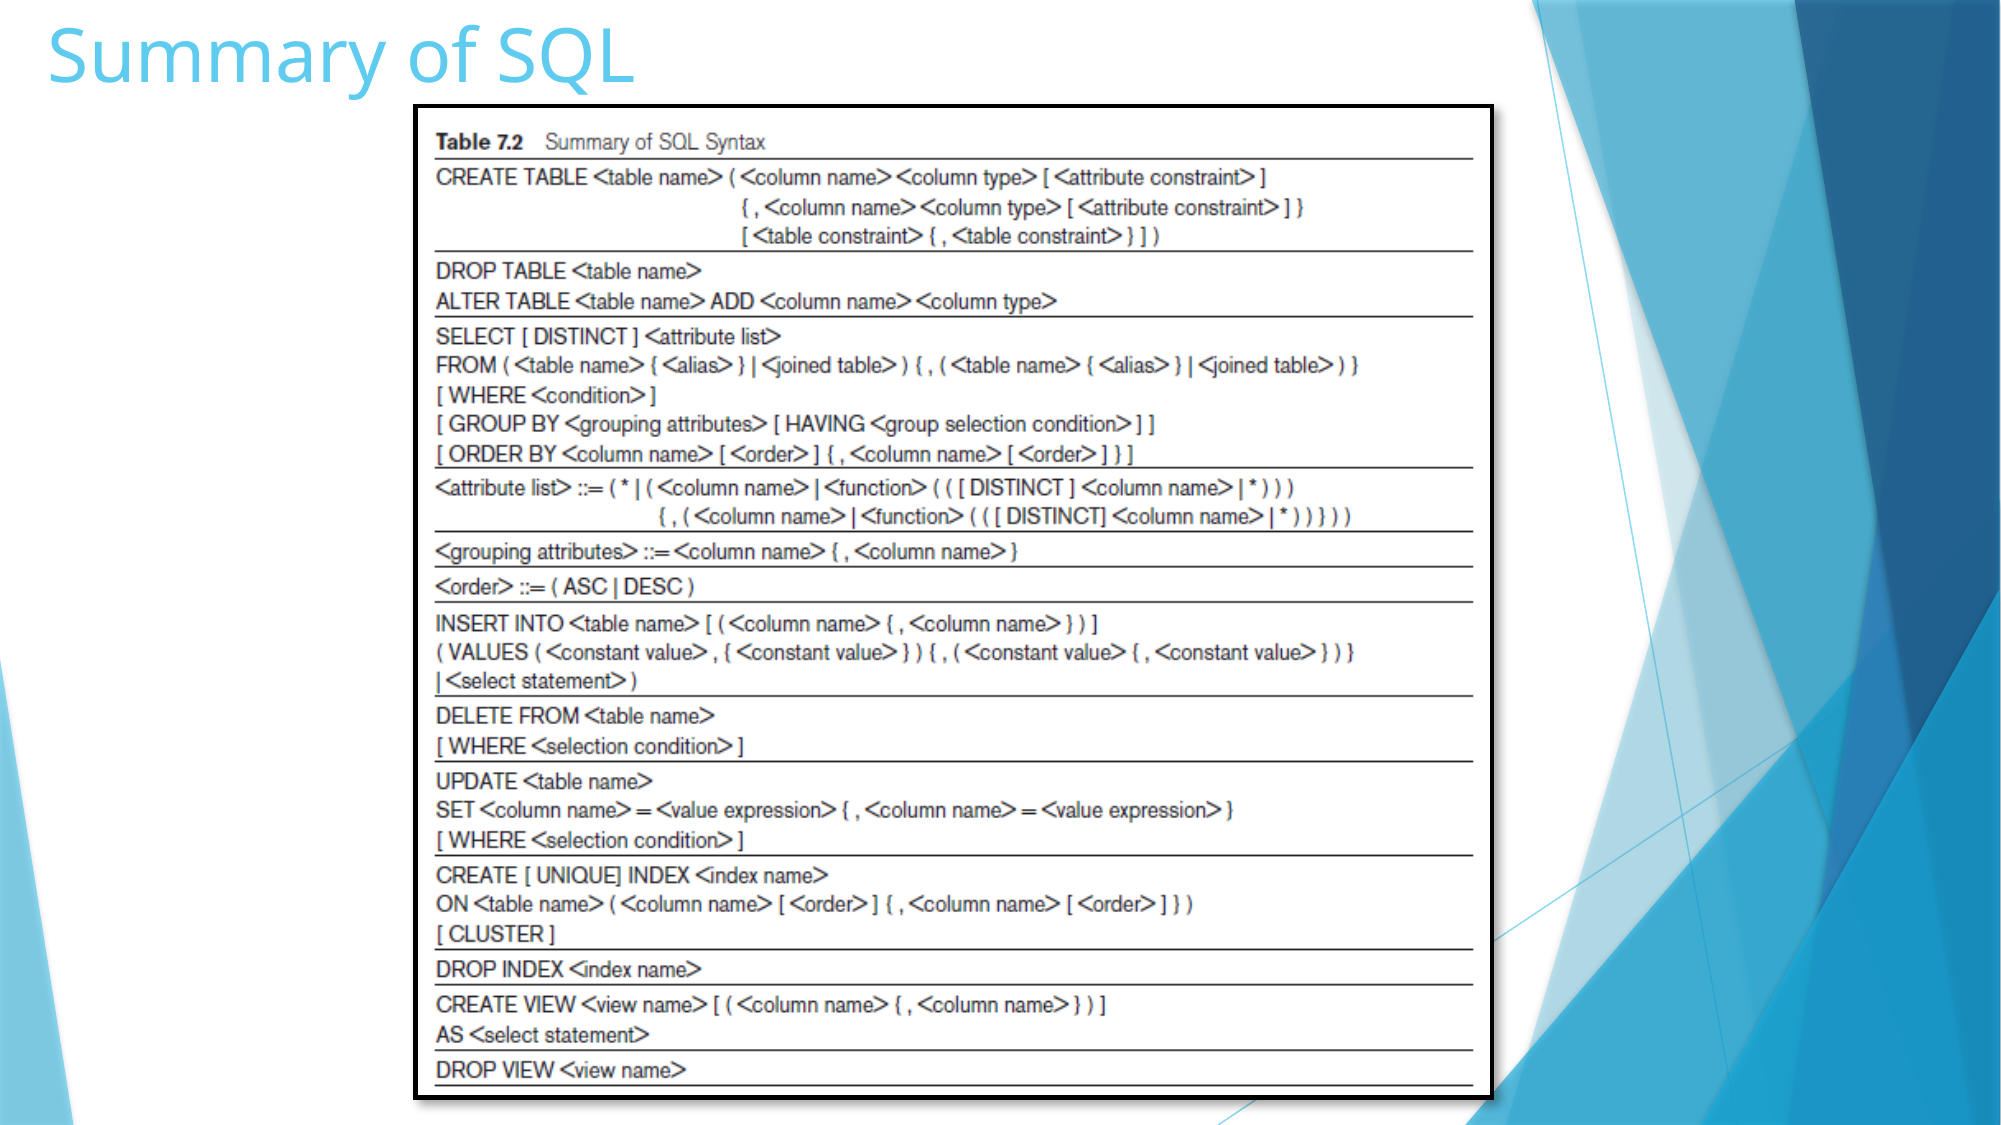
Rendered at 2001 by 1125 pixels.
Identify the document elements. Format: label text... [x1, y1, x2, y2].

title Summary of SQL [32, 0, 1444, 217]
picture [417, 107, 1491, 1096]
